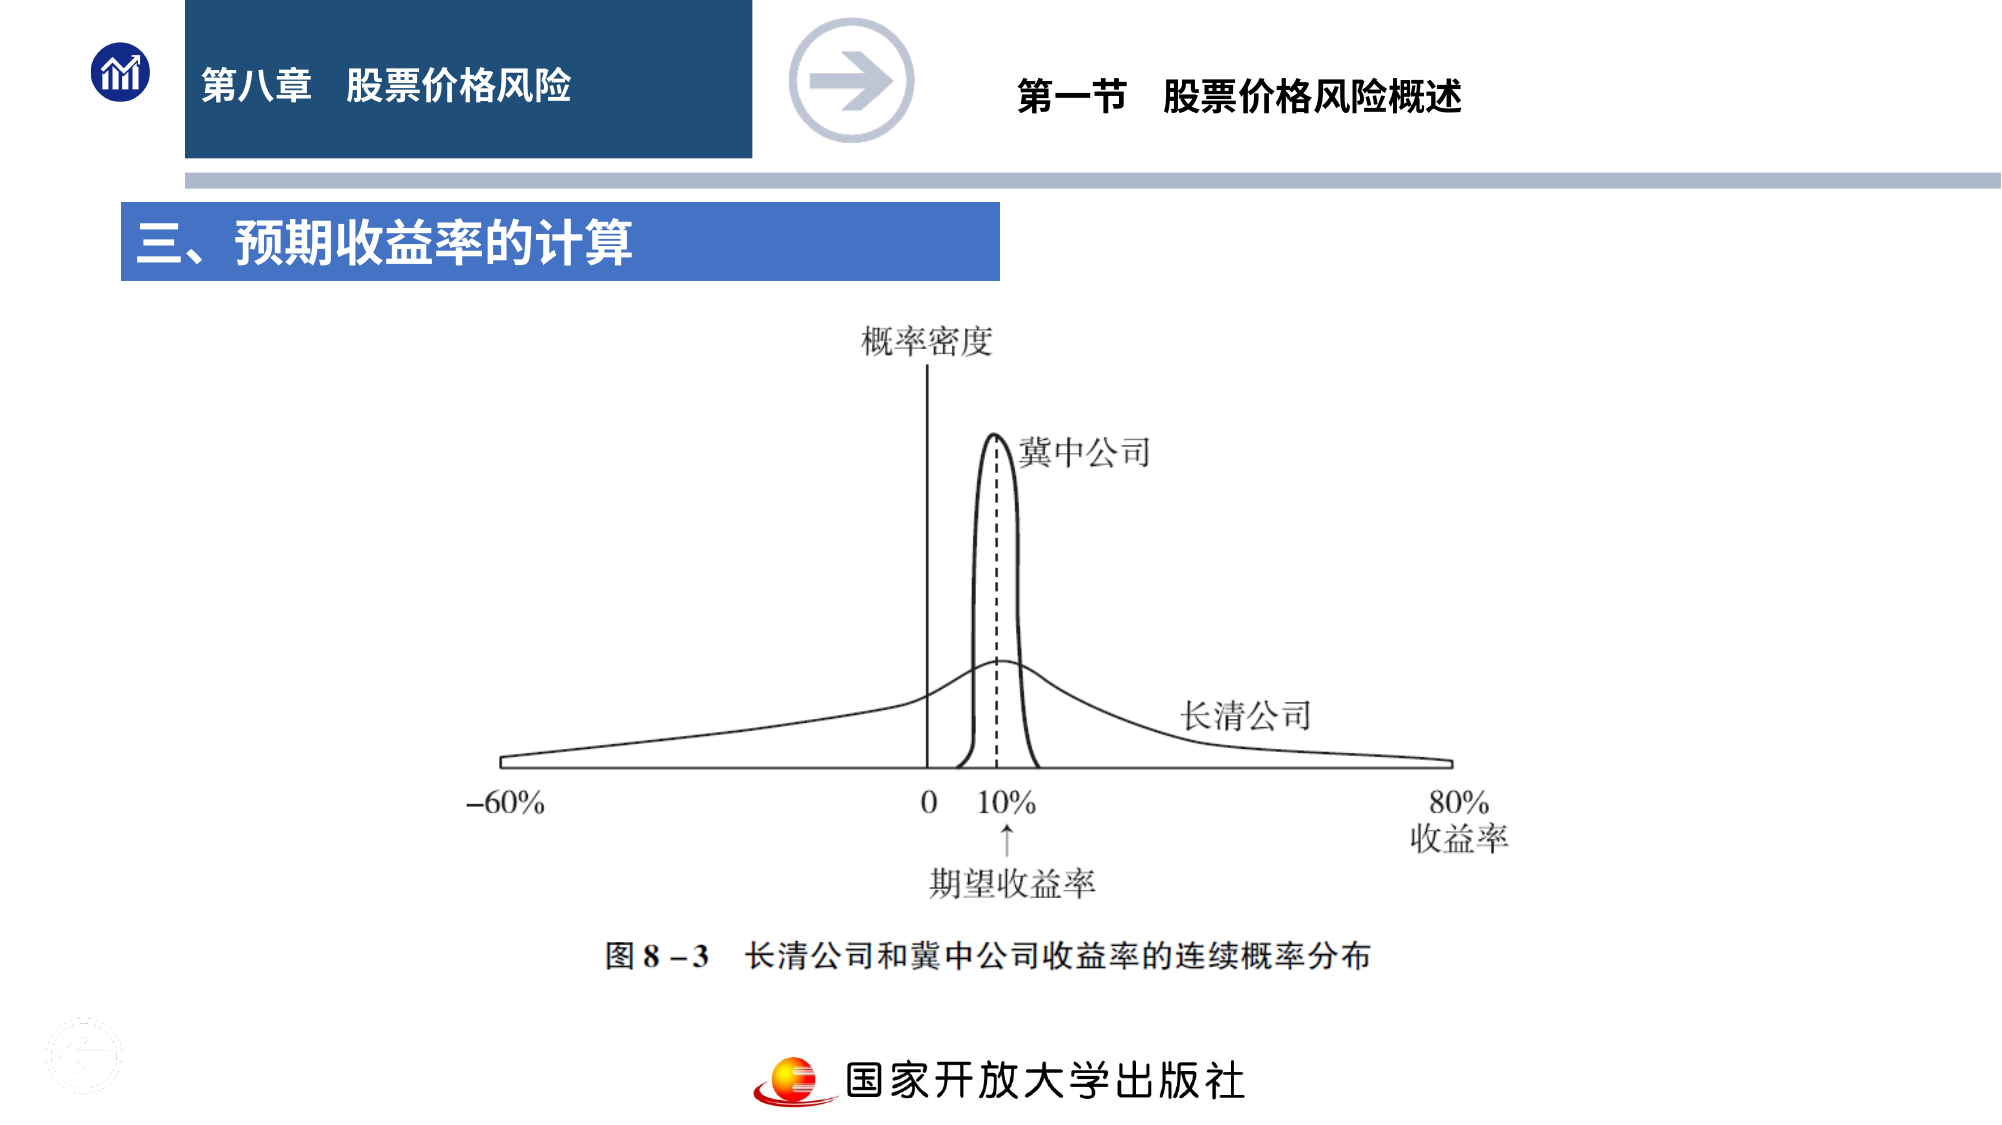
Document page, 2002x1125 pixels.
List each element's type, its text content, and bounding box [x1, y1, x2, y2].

picture [744, 1036, 1257, 1118]
text_box 第一节 股票价格风险概述 [1001, 43, 1899, 126]
text_box 第八章 股票价格风险 [185, 54, 729, 115]
picture [45, 1017, 122, 1094]
text_box 三、预期收益率的计算 [118, 199, 1003, 284]
picture [421, 302, 1548, 1000]
